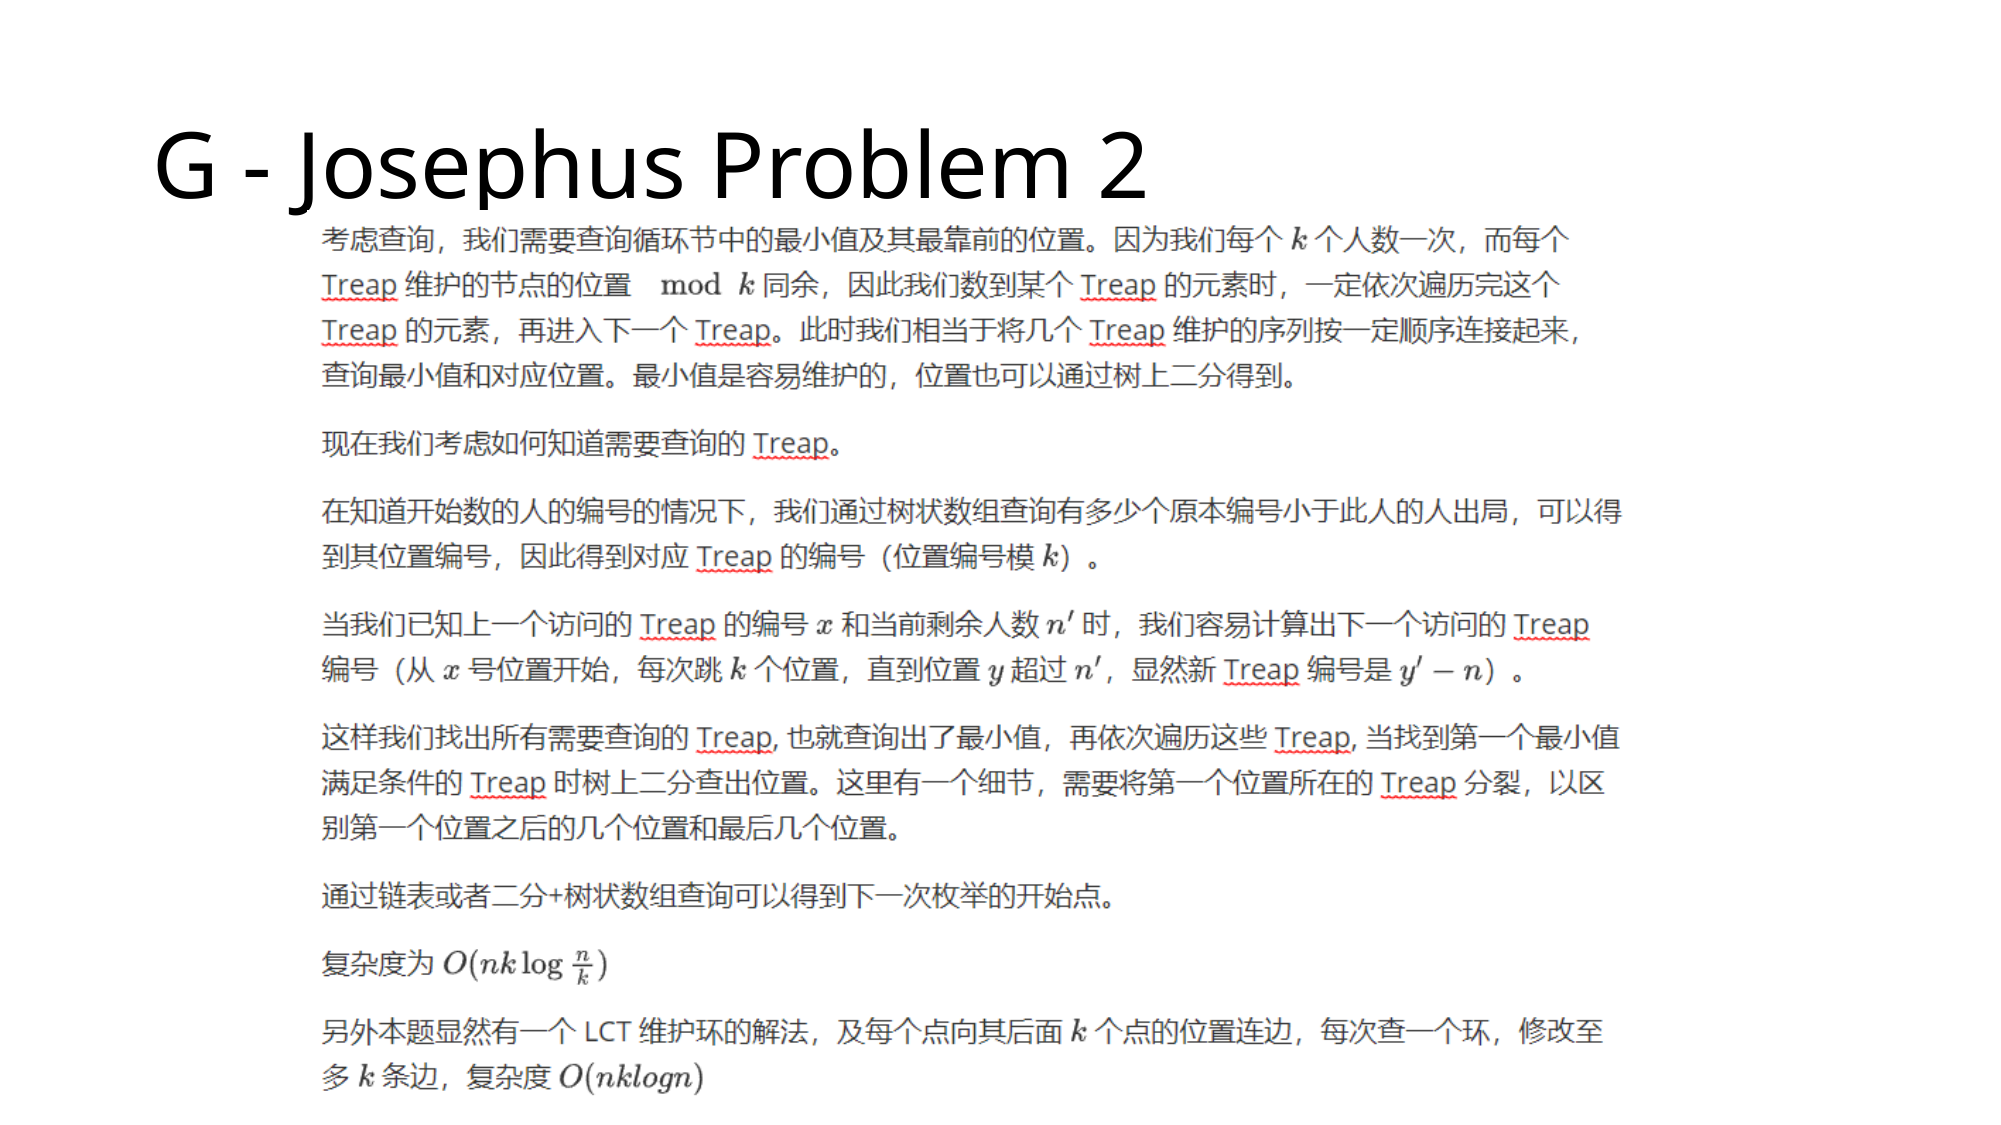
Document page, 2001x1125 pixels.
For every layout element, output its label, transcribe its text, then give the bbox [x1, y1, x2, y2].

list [307, 210, 1627, 1115]
title G - Josephus Problem 2 [137, 59, 1863, 278]
